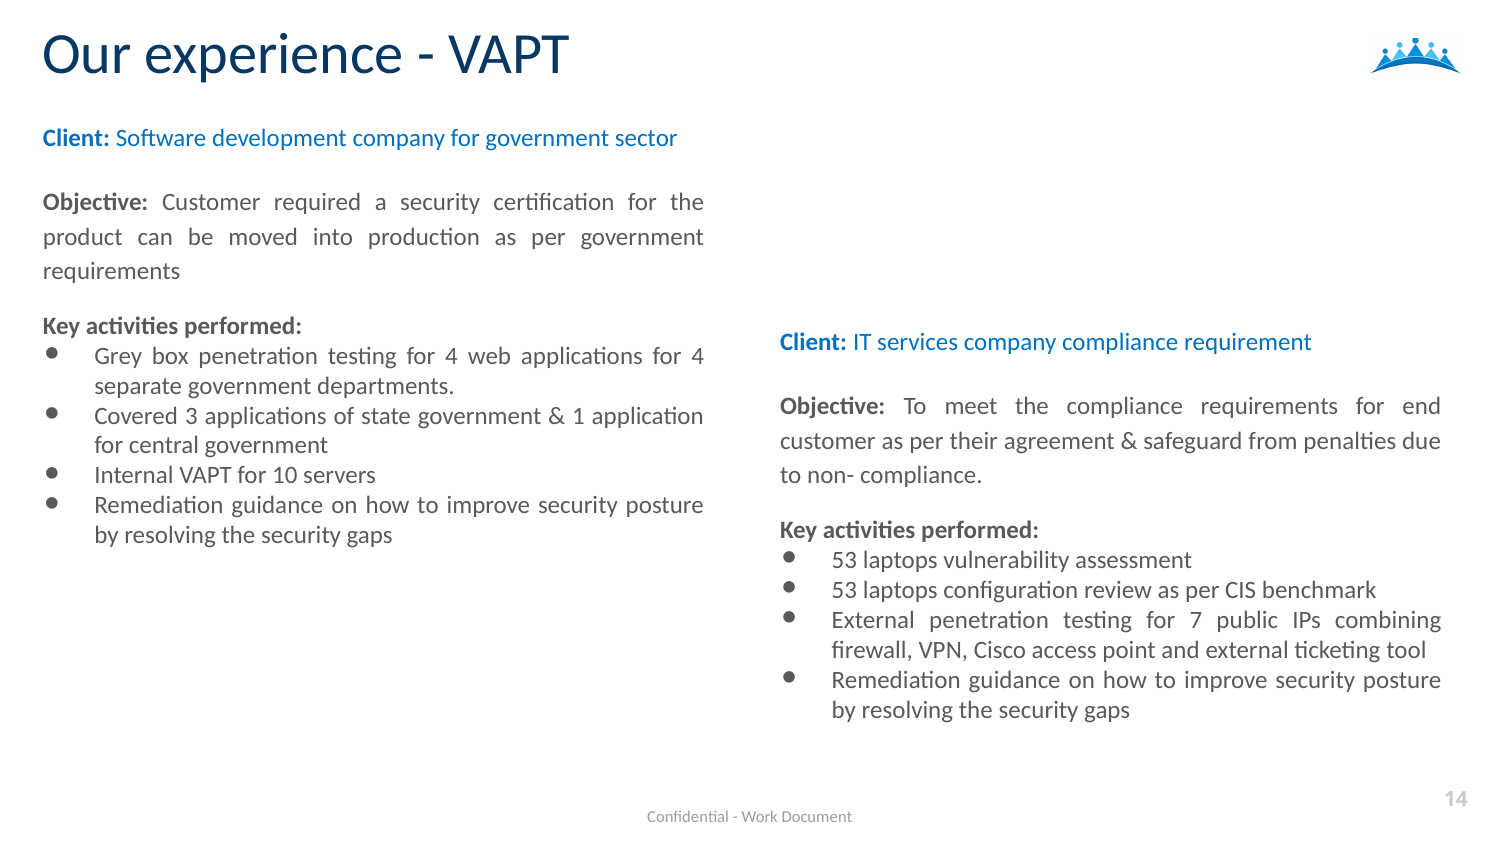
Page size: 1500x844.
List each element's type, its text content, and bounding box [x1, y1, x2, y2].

text_box Client: Software development company for government sector Objective: Customer required a security certification for the product can be moved into production as per government requirements Key activities performed: Grey box penetration testing for 4 web applications for 4 separate government departments. Covered 3 applications of state government & 1 application for central government Internal VAPT for 10 servers Remediation guidance on how to improve security posture by resolving the security gaps [27, 106, 721, 572]
picture [1370, 38, 1462, 73]
text_box Confidential - Work Document [602, 795, 897, 836]
text_box Our experience - VAPT [26, 0, 766, 101]
text_box Client: IT services company compliance requirement Objective: To meet the compliance requirements for end customer as per their agreement & safeguard from penalties due to non- compliance. Key activities performed: 53 laptops vulnerability assessment 53 laptops configuration review as per CIS benchmark External penetration testing for 7 public IPs combining firewall, VPN, Cisco access point and external ticketing tool Remediation guidance on how to improve security posture by resolving the security gaps [765, 310, 1458, 788]
slide_number 14 [1392, 767, 1483, 833]
